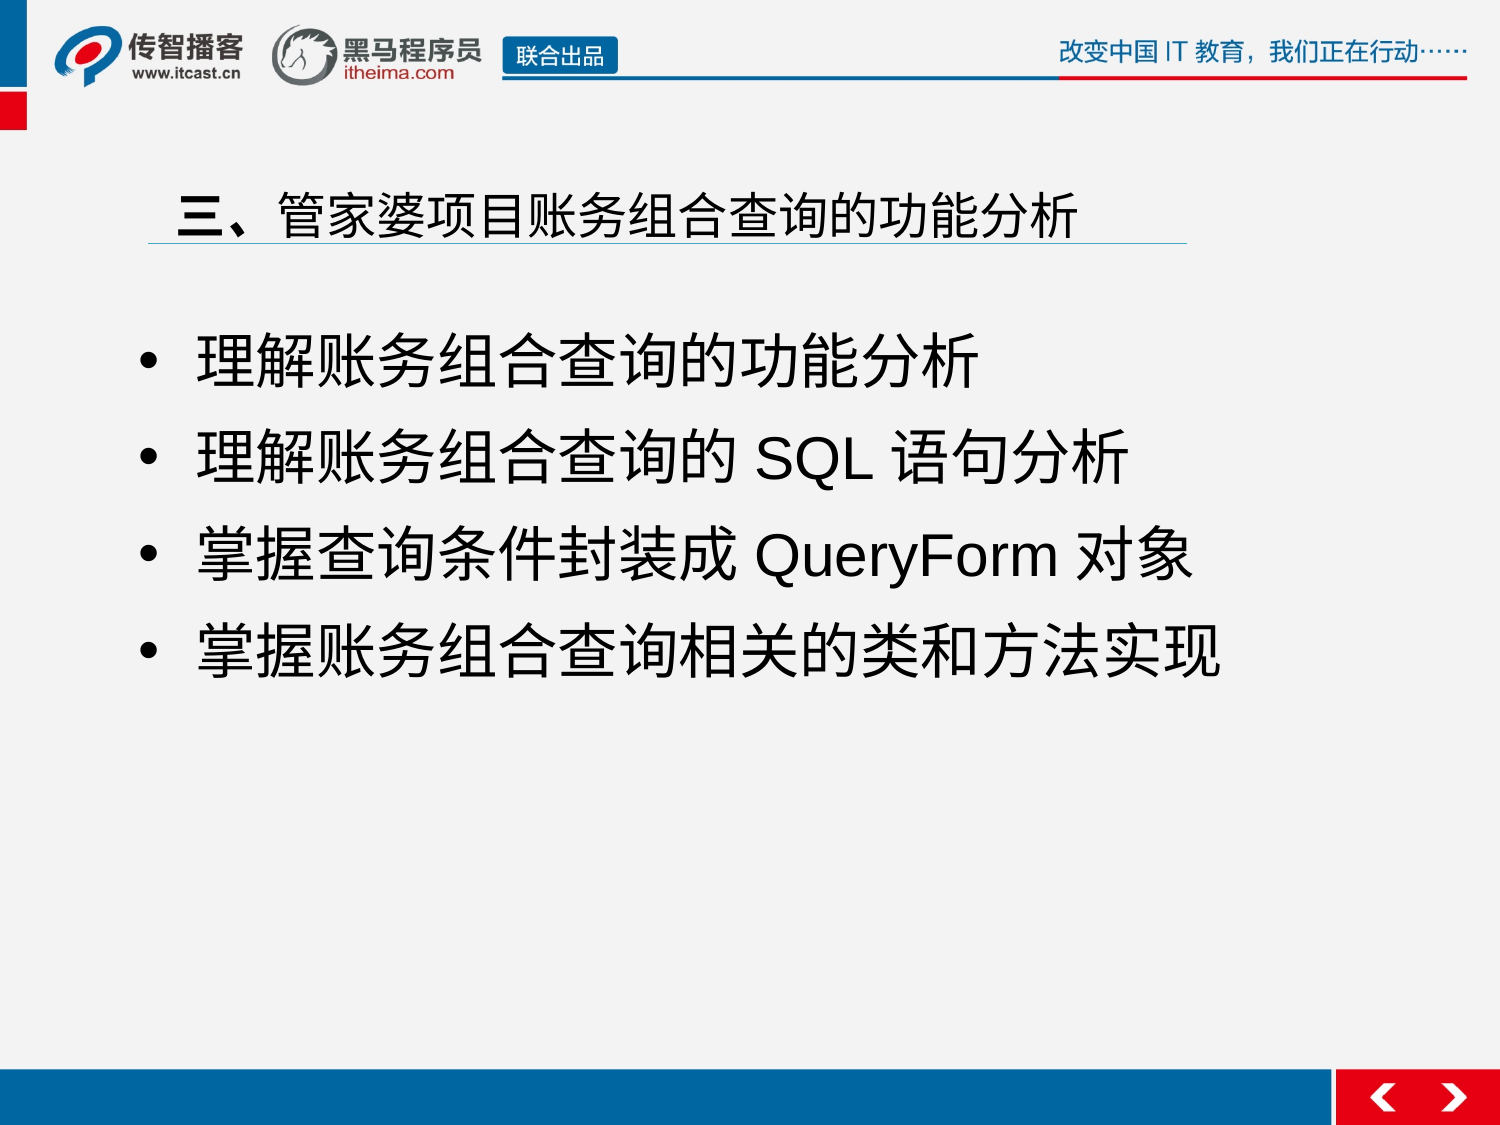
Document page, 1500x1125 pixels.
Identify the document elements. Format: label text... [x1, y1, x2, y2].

text_box 理解账务组合查询的功能分析 理解账务组合查询的SQL语句分析 掌握查询条件封装成QueryForm对象 掌握账务组合查询相关的类和方法实现 [123, 315, 1387, 1024]
title 三、管家婆项目账务组合查询的功能分析 [160, 176, 1424, 413]
picture [0, 0, 1500, 1125]
